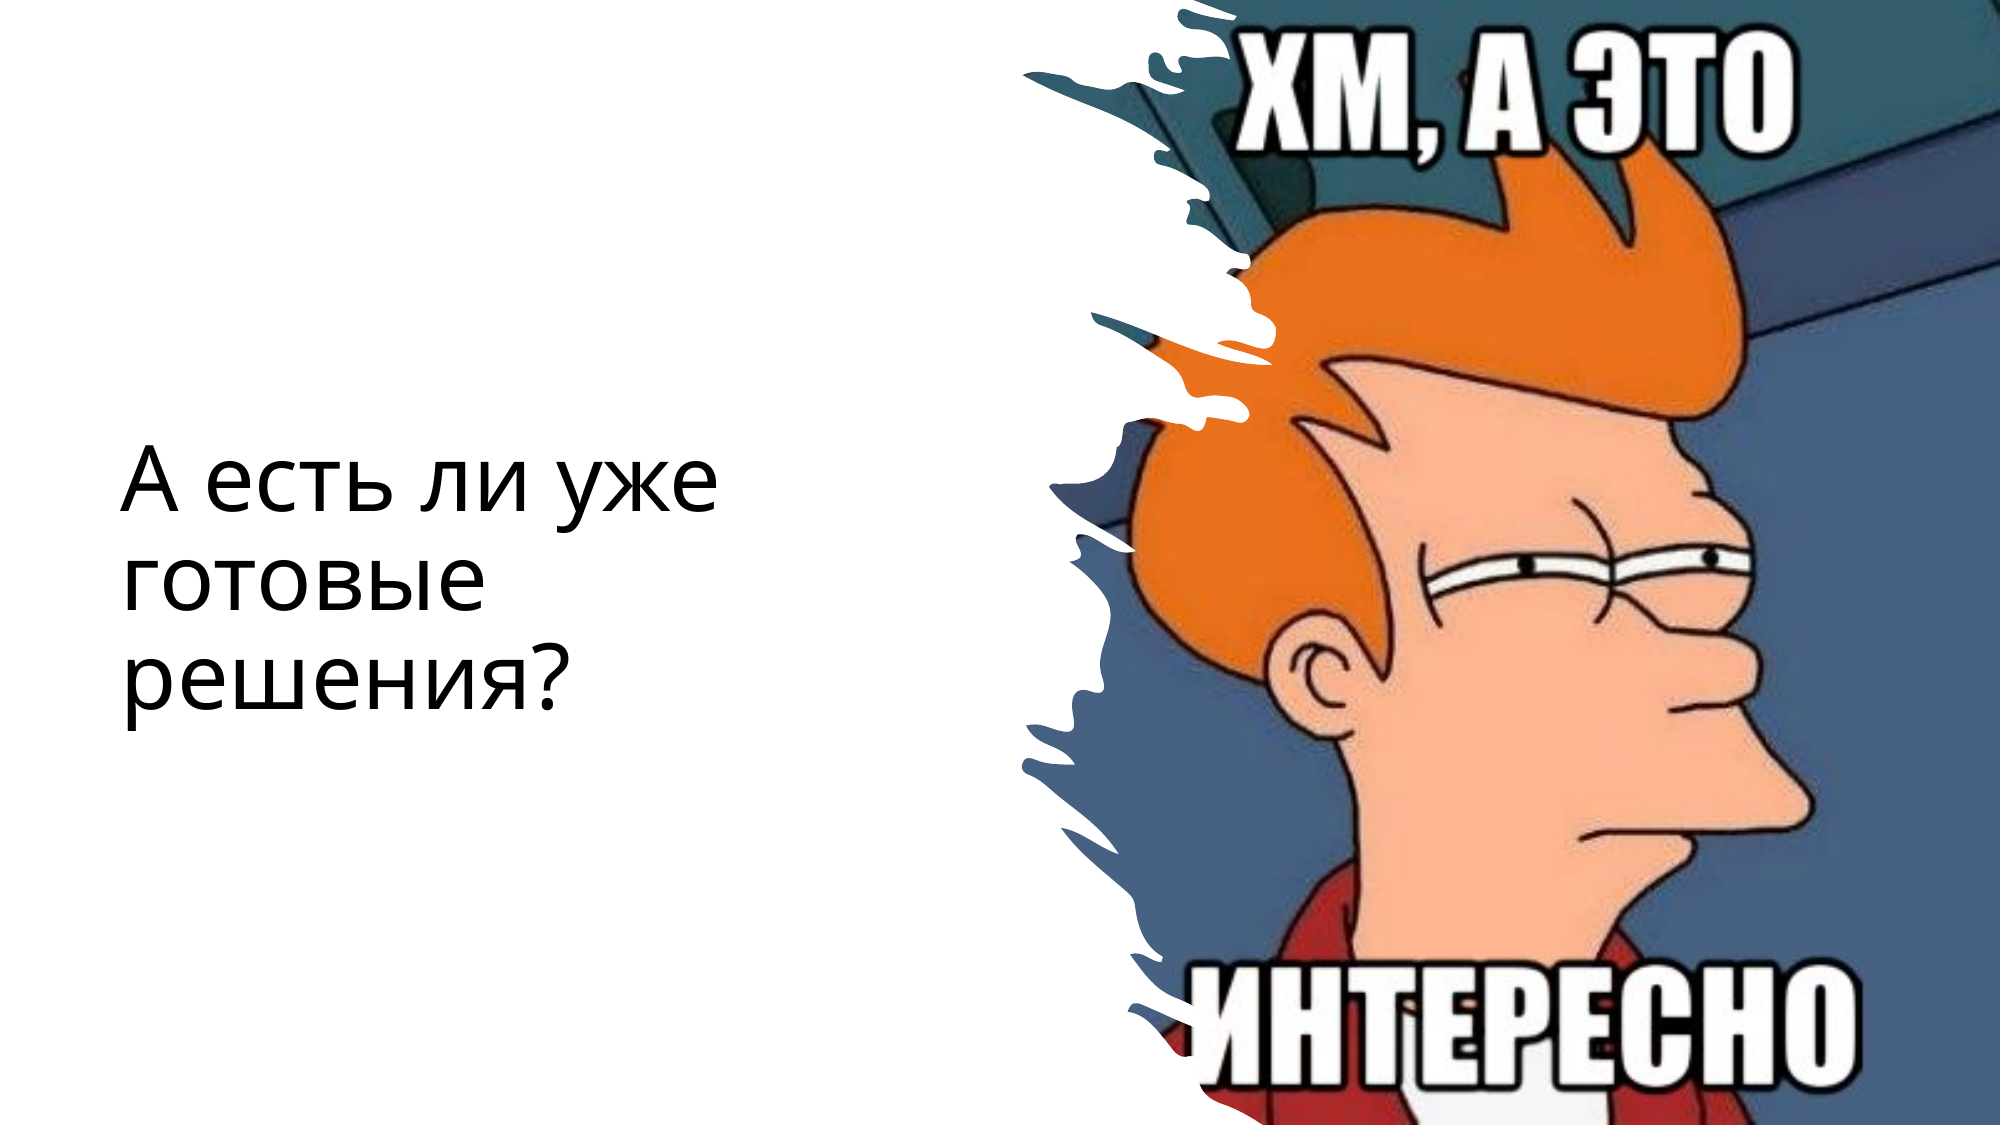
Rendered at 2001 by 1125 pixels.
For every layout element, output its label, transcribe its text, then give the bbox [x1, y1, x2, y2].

picture [1021, 0, 2000, 1125]
title А есть ли уже готовые решения? [105, 388, 864, 737]
